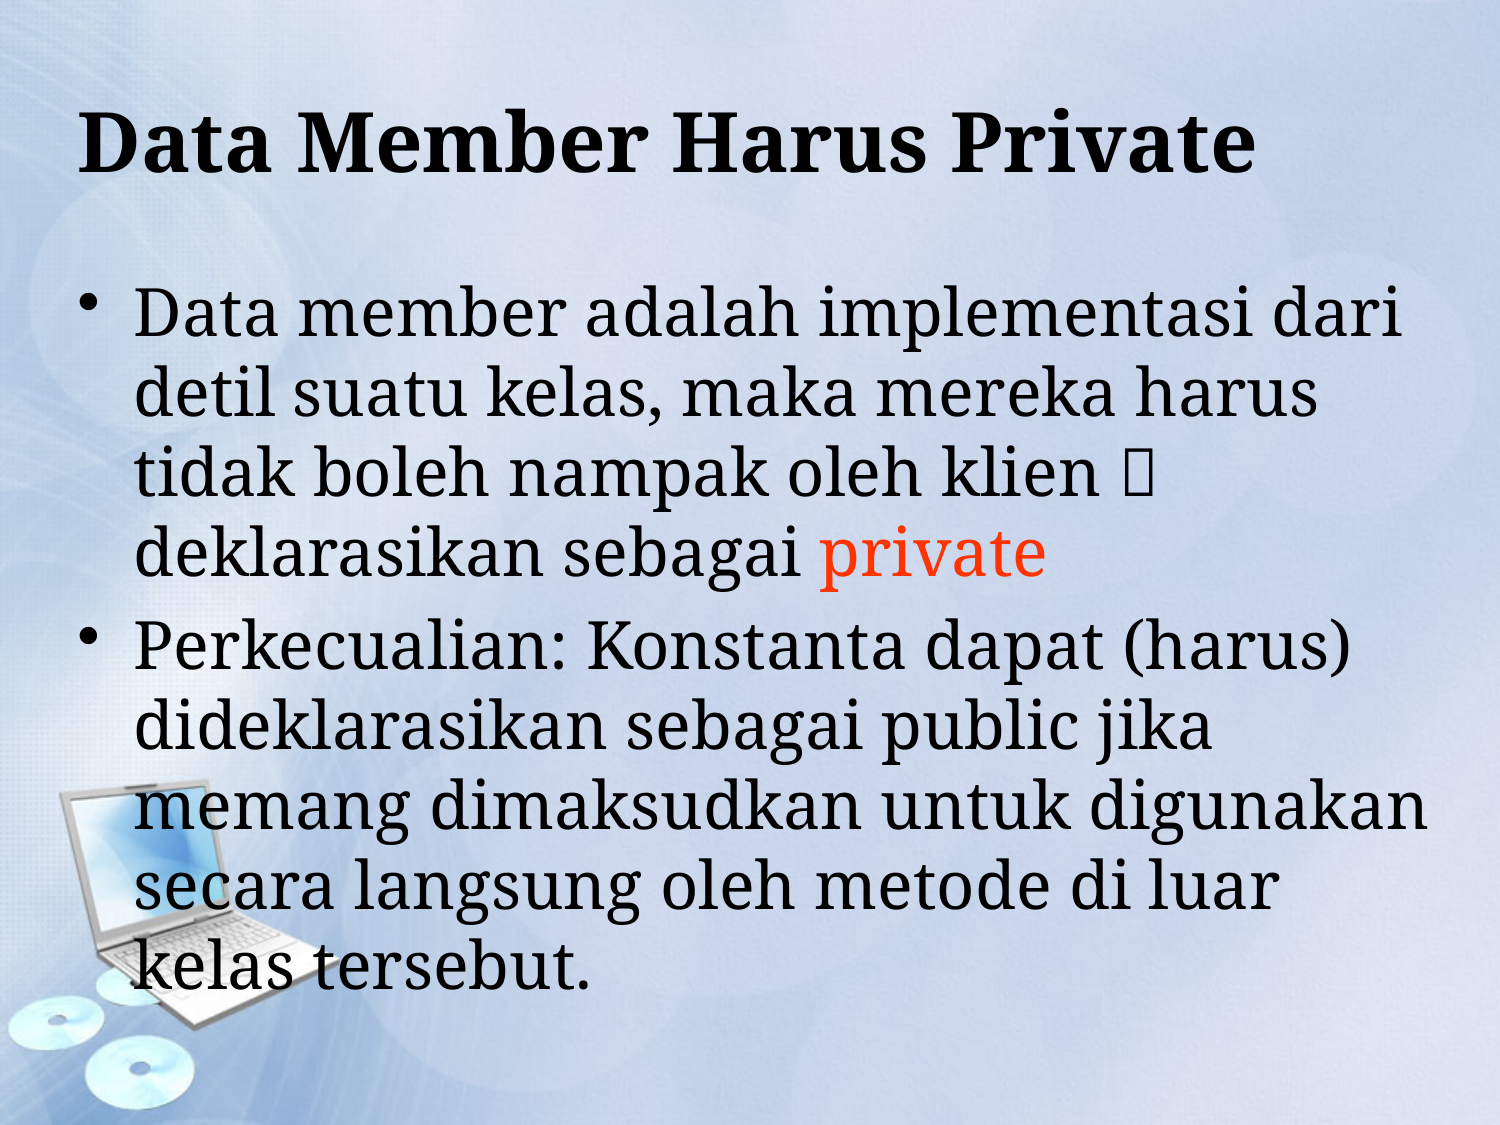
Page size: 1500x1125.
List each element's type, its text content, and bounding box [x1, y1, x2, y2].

title Data Member Harus Private [62, 44, 1454, 233]
list Data member adalah implementasi dari detil suatu kelas, maka mereka harus tidak boleh nampak oleh klien  deklarasikan sebagai private Perkecualian: Konstanta dapat (harus) dideklarasikan sebagai public jika memang dimaksudkan untuk digunakan secara langsung oleh metode di luar kelas tersebut. [62, 262, 1454, 979]
picture [0, 0, 1500, 1125]
